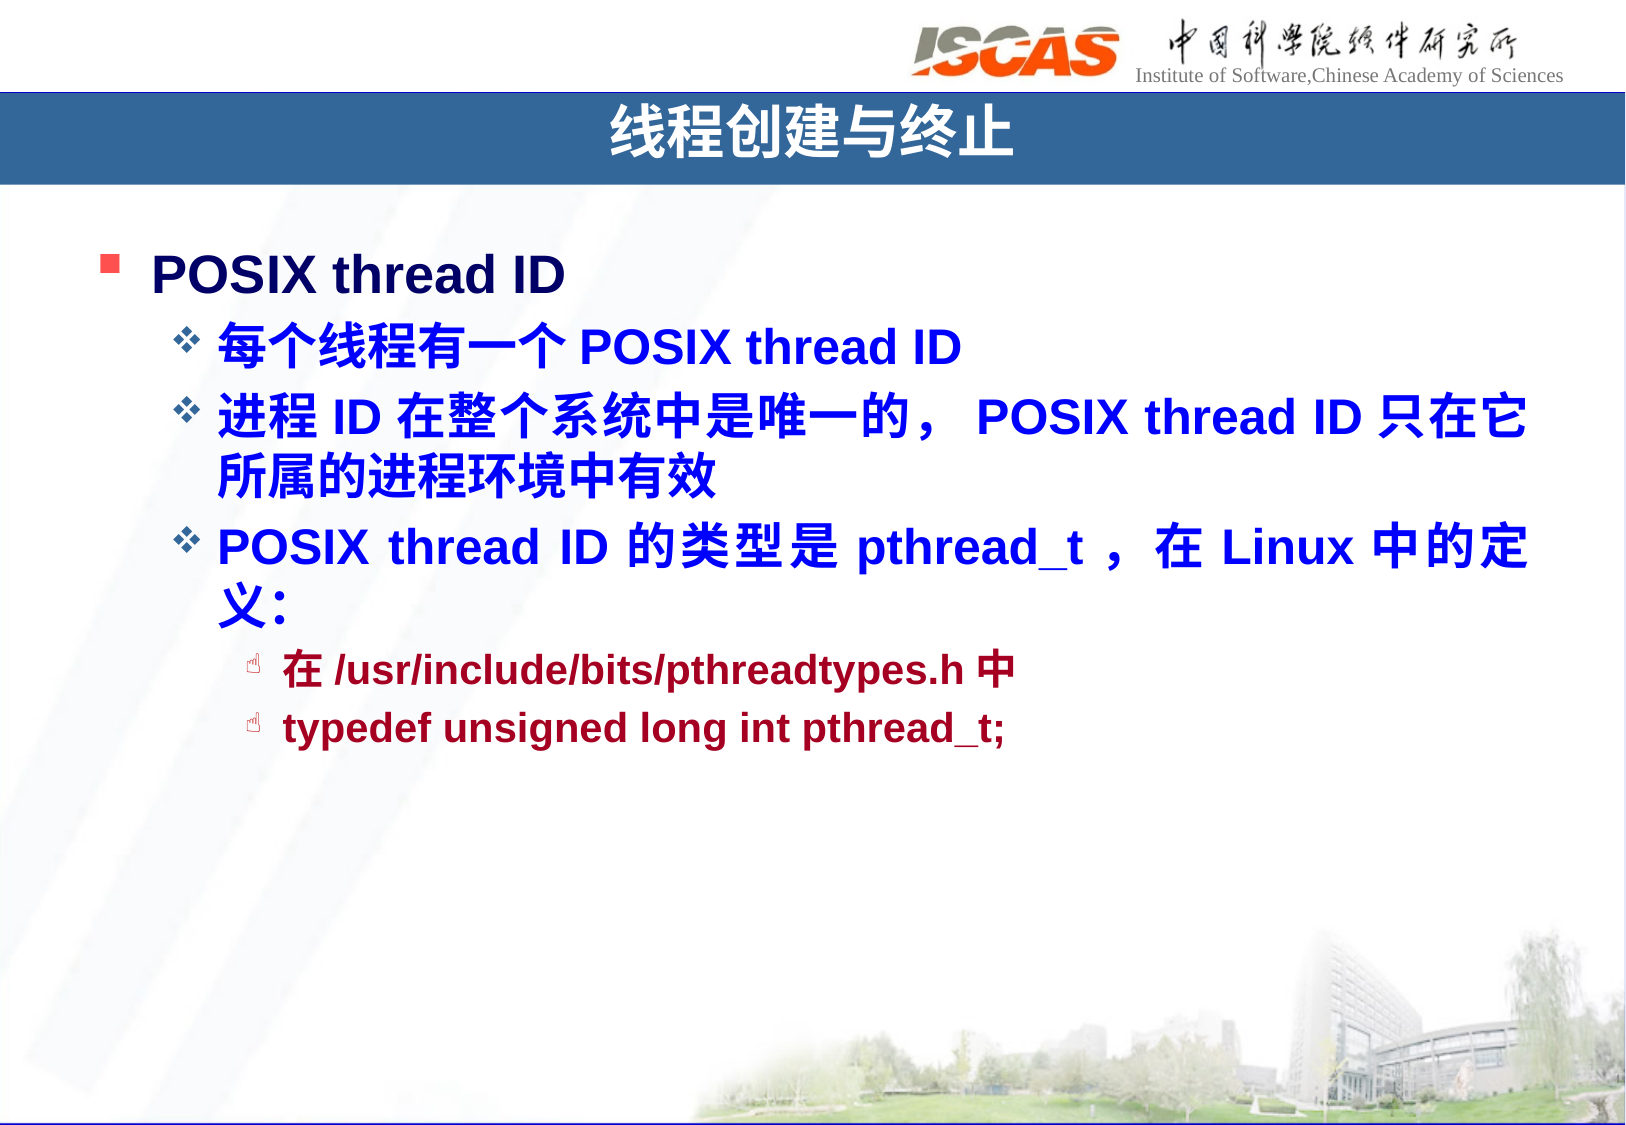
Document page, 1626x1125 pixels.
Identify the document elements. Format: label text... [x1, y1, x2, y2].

picture [907, 18, 1132, 87]
title 线程创建与终止 [0, 93, 1625, 185]
picture [1166, 15, 1519, 71]
list POSIX thread ID 每个线程有一个POSIX thread ID 进程ID在整个系统中是唯一的，POSIX thread ID只在它所属的进程环境中有效 POSIX thread ID的类型是pthread_t，在Linux中的定义： 在/usr/include/bits/pthreadtypes.h中 typedef unsigned long int pthread_t; [80, 231, 1545, 988]
picture [0, 92, 1626, 1125]
